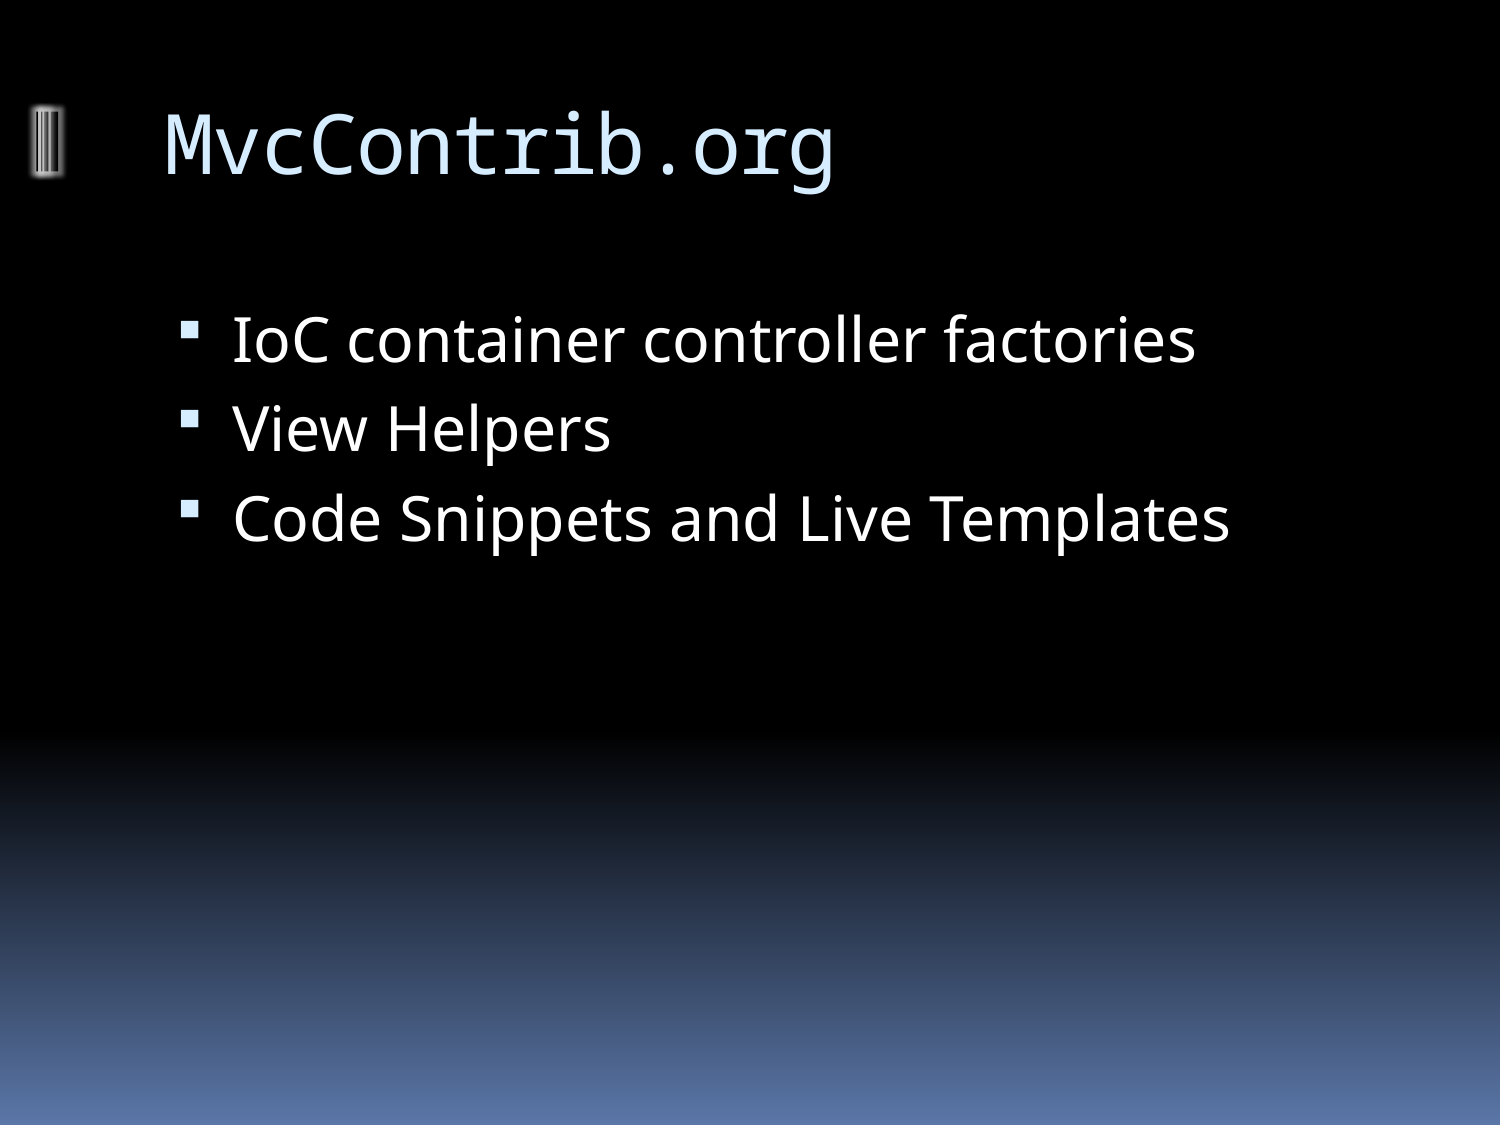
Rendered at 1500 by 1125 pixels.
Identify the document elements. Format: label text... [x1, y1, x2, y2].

list IoC container controller factories View Helpers Code Snippets and Live Templates [150, 292, 1425, 1043]
title MvcContrib.org [150, 83, 1425, 234]
